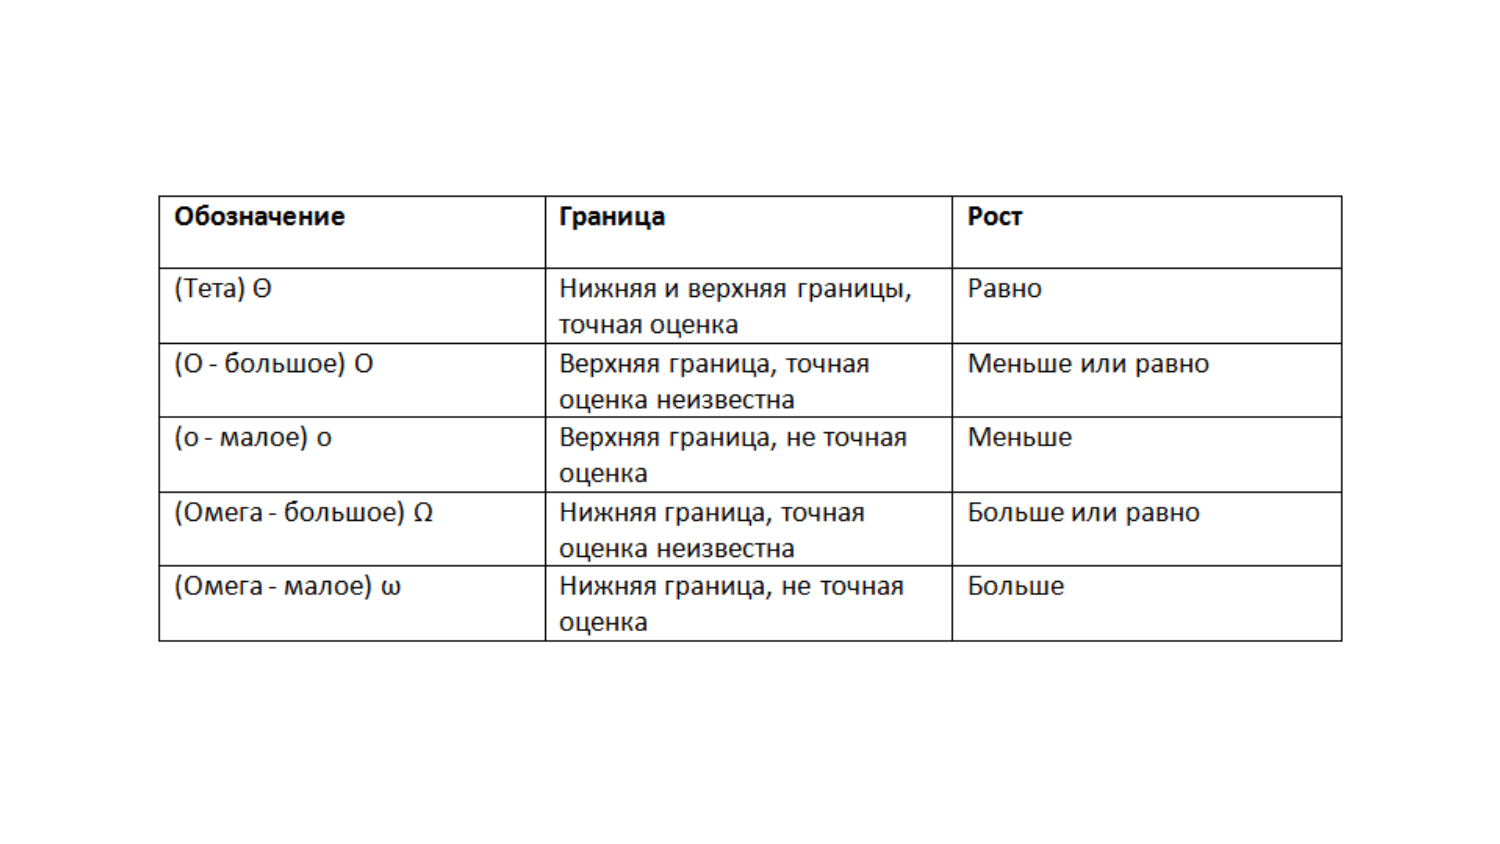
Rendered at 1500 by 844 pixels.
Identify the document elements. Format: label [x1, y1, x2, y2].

picture [154, 191, 1346, 653]
